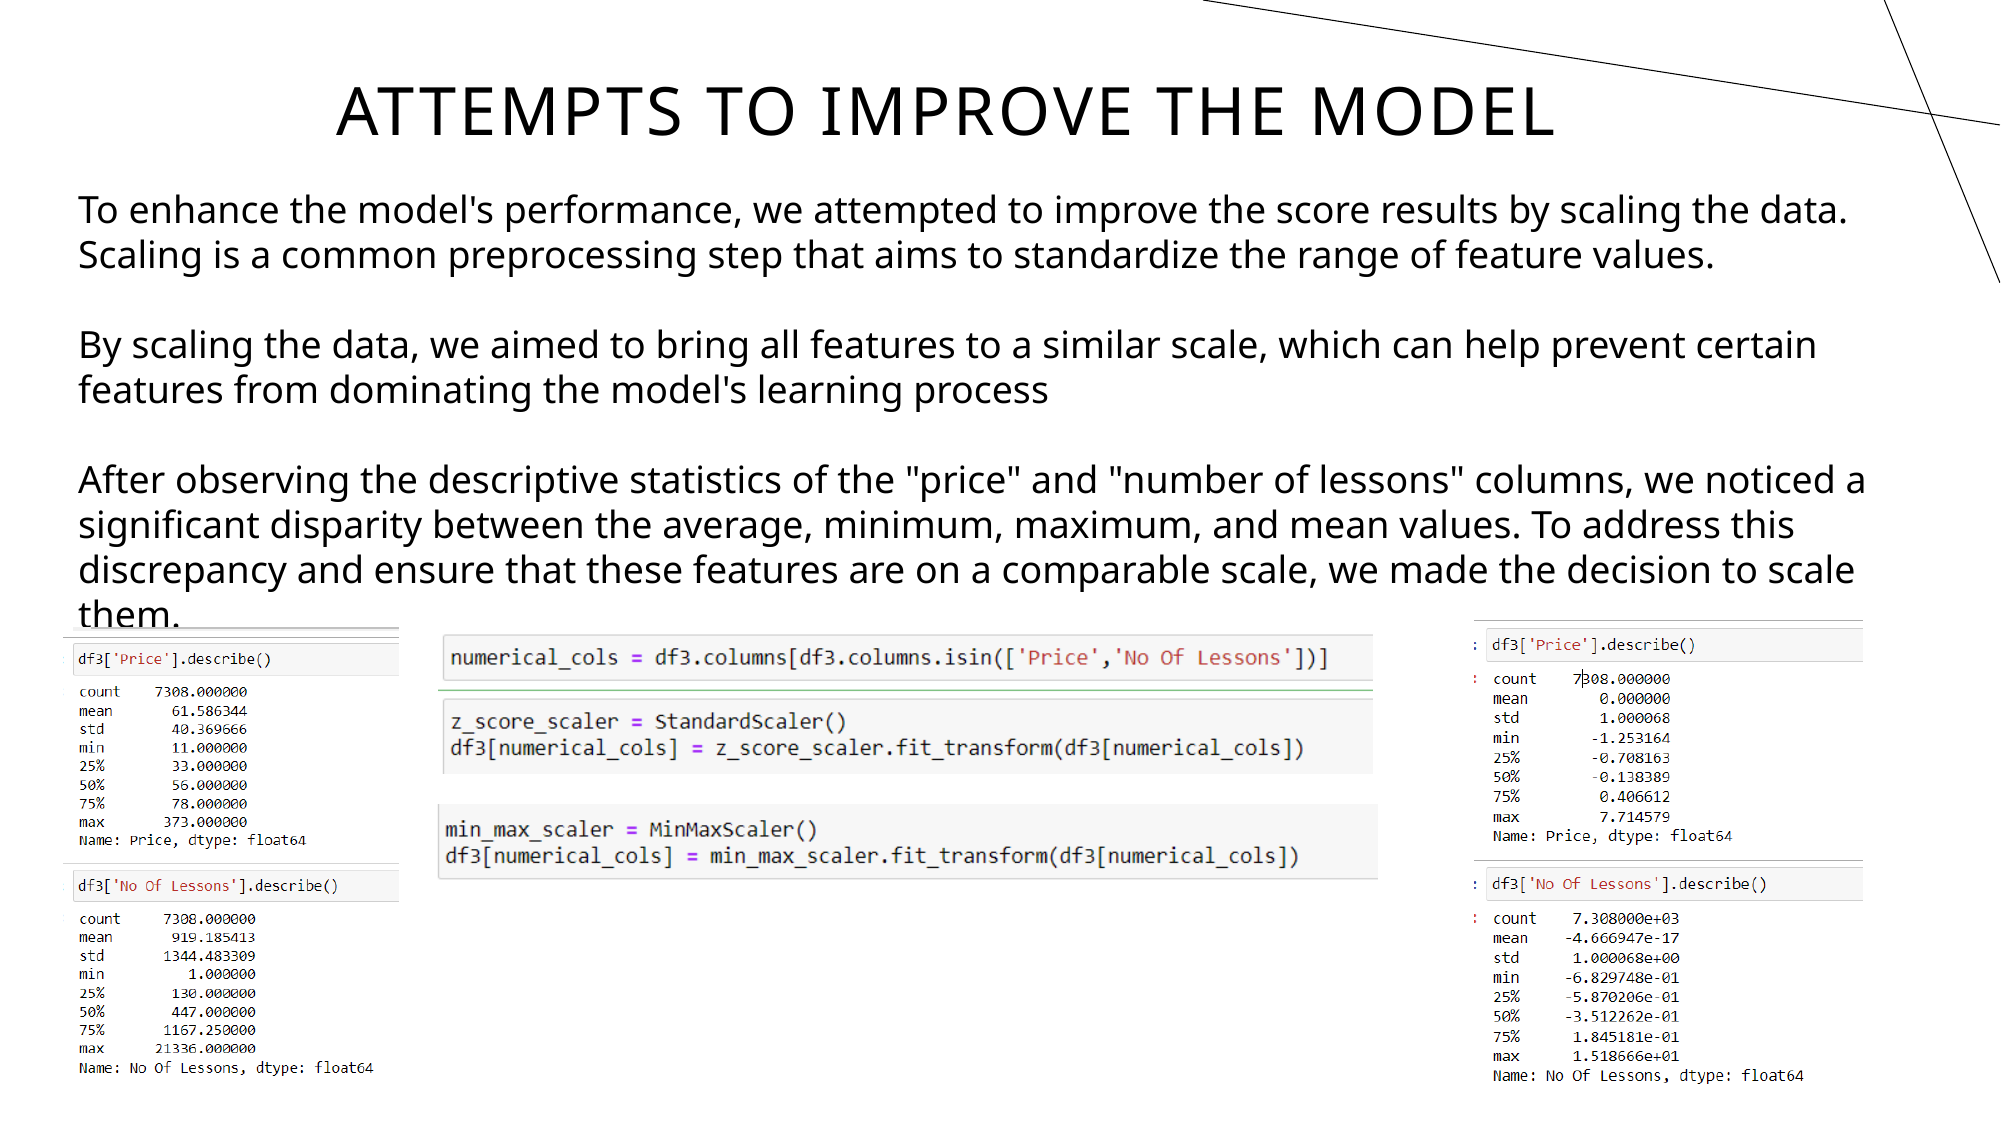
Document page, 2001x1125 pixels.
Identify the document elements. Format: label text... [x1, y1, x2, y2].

picture [63, 627, 399, 1087]
slide_number 25 [1412, 1042, 1863, 1103]
title Attempts to improve the model [256, 5, 1638, 179]
picture [433, 804, 1378, 883]
picture [438, 627, 1373, 774]
text_box To enhance the model's performance, we attempted to improve the score results by scaling the data. Scaling is a common preprocessing step that aims to standardize the range of feature values. By scaling the data, we aimed to bring all features to a similar scale, which can help prevent certain features from dominating the model's learning process After observing the descriptive statistics of the "price" and "number of lessons" columns, we noticed a significant disparity between the average, minimum, maximum, and mean values. To address this discrepancy and ensure that these features are on a comparable scale, we made the decision to scale them. [63, 179, 1937, 644]
picture [1474, 619, 1863, 1095]
